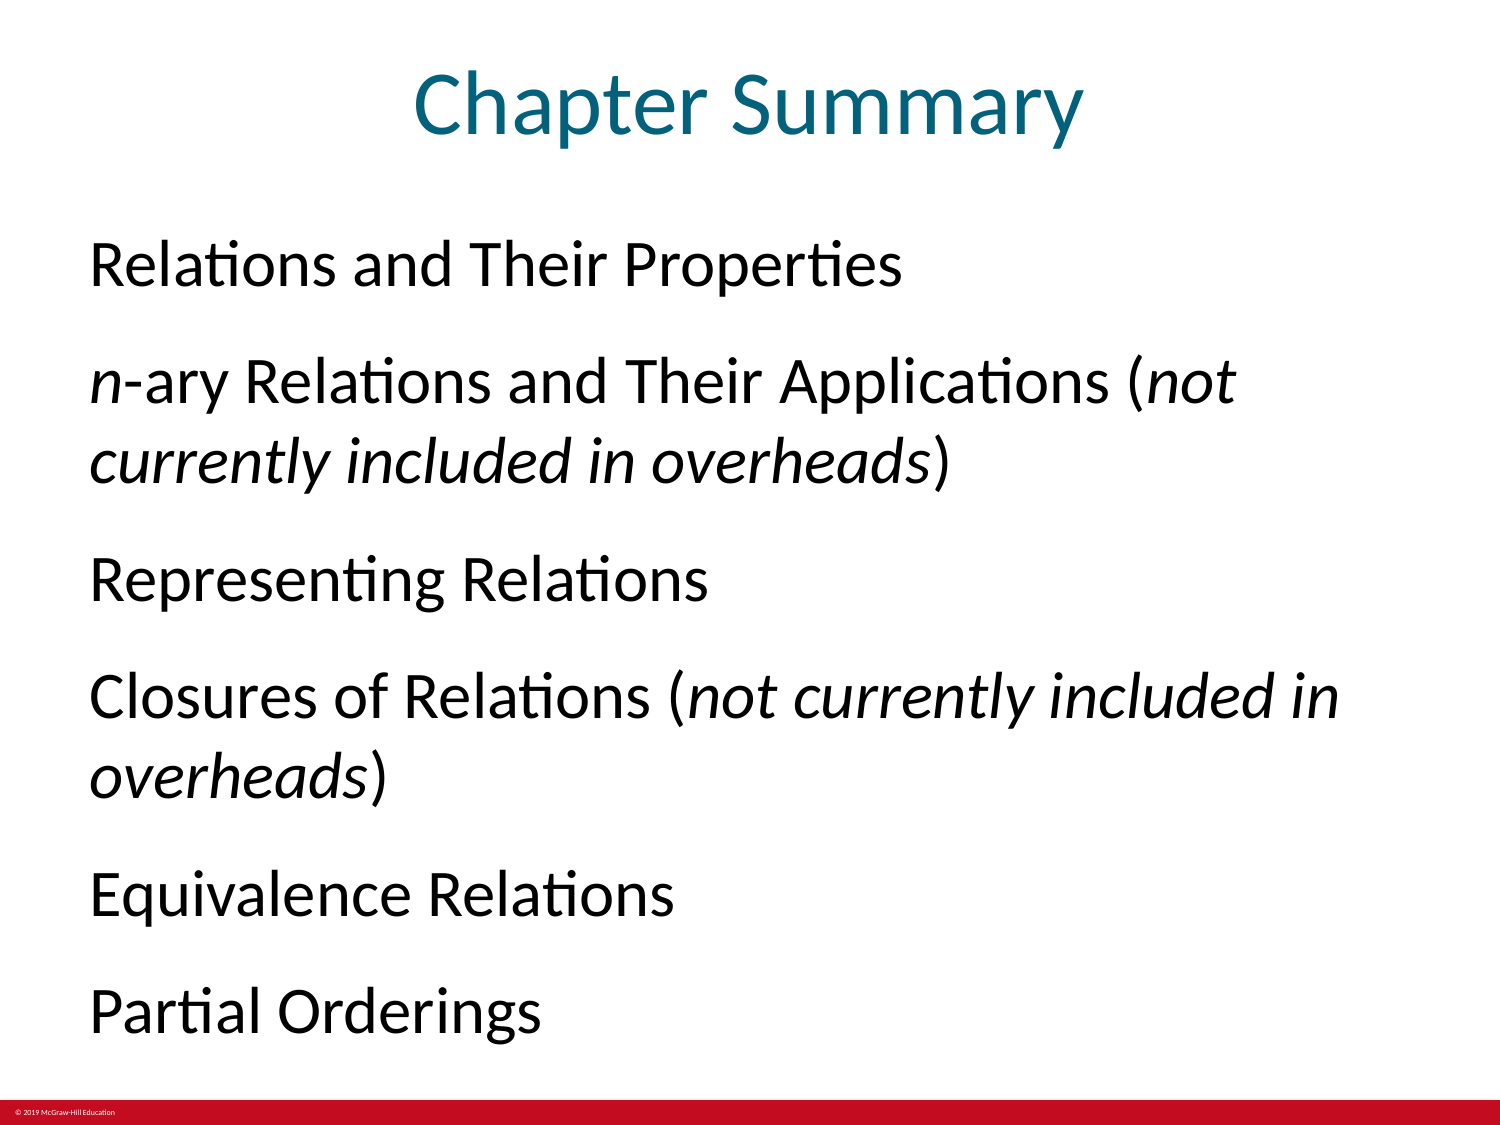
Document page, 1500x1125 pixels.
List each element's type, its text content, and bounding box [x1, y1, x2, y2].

title Chapter Summary [0, 0, 1500, 195]
list Relations and Their Properties n-ary Relations and Their Applications (not currently included in overheads) Representing Relations Closures of Relations (not currently included in overheads) Equivalence Relations Partial Orderings [75, 212, 1425, 1075]
